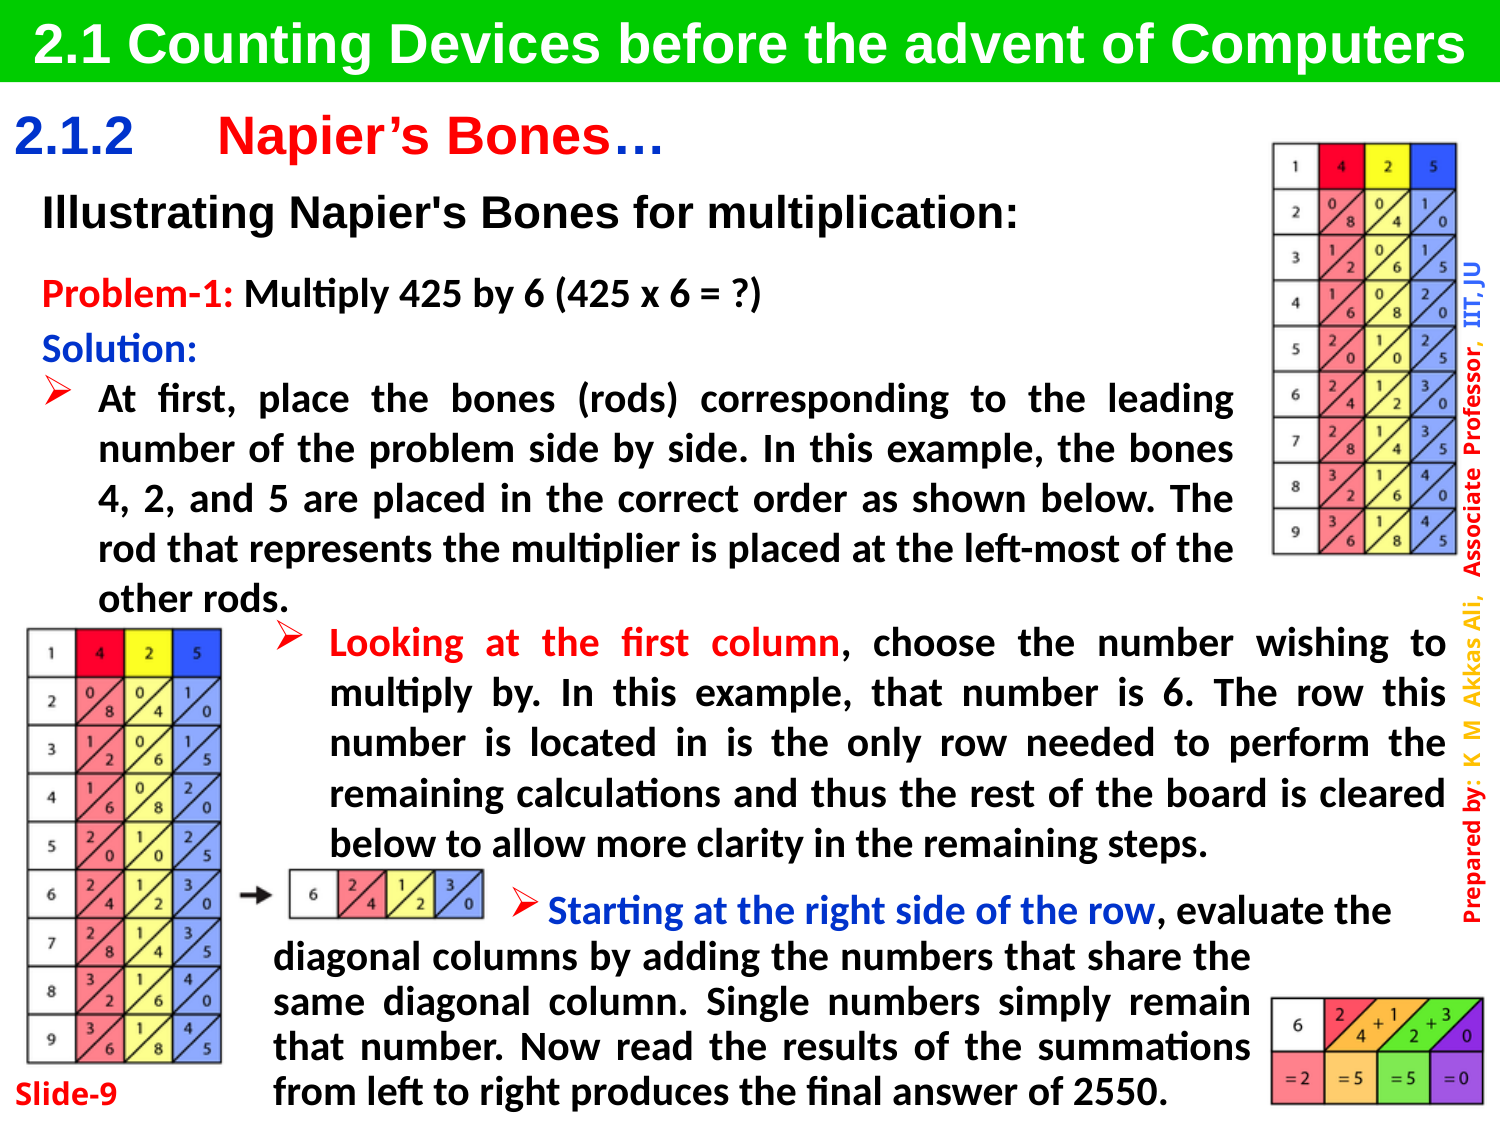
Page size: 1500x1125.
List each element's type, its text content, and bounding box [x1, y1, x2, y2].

picture [1267, 993, 1487, 1111]
text_box Looking at the first column, choose the number wishing to multiply by. In this example, that number is 6. The row this number is located in is the only row needed to perform the remaining calculations and thus the rest of the board is cleared below to allow more clarity in the remaining steps. [256, 607, 1463, 875]
text_box 2.1 Counting Devices before the advent of Computers [0, 0, 1500, 83]
table_header Napier’s Bones… [206, 129, 1462, 175]
text_box diagonal columns by adding the numbers that share the same diagonal column. Single numbers simply remain that number. Now read the results of the summations from left to right produces the final answer of 2550. [313, 927, 1268, 1125]
text_box Illustrating Napier's Bones for multiplication: Problem-1: Multiply 425 by 6 (425 x 6 = ?) Solution: At first, place the bones (rods) corresponding to the leading number of the problem side by side. In this example, the bones 4, 2, and 5 are placed in the correct order as shown below. The rod that represents the multiplier is placed at the left-most of the other rods. [24, 175, 1250, 501]
slide_number Slide-9 [0, 1050, 313, 1125]
table_header 2.1.2 [3, 129, 206, 175]
text_box Starting at the right side of the row, evaluate the [491, 875, 1487, 946]
picture [1267, 137, 1463, 561]
picture [21, 622, 491, 1071]
